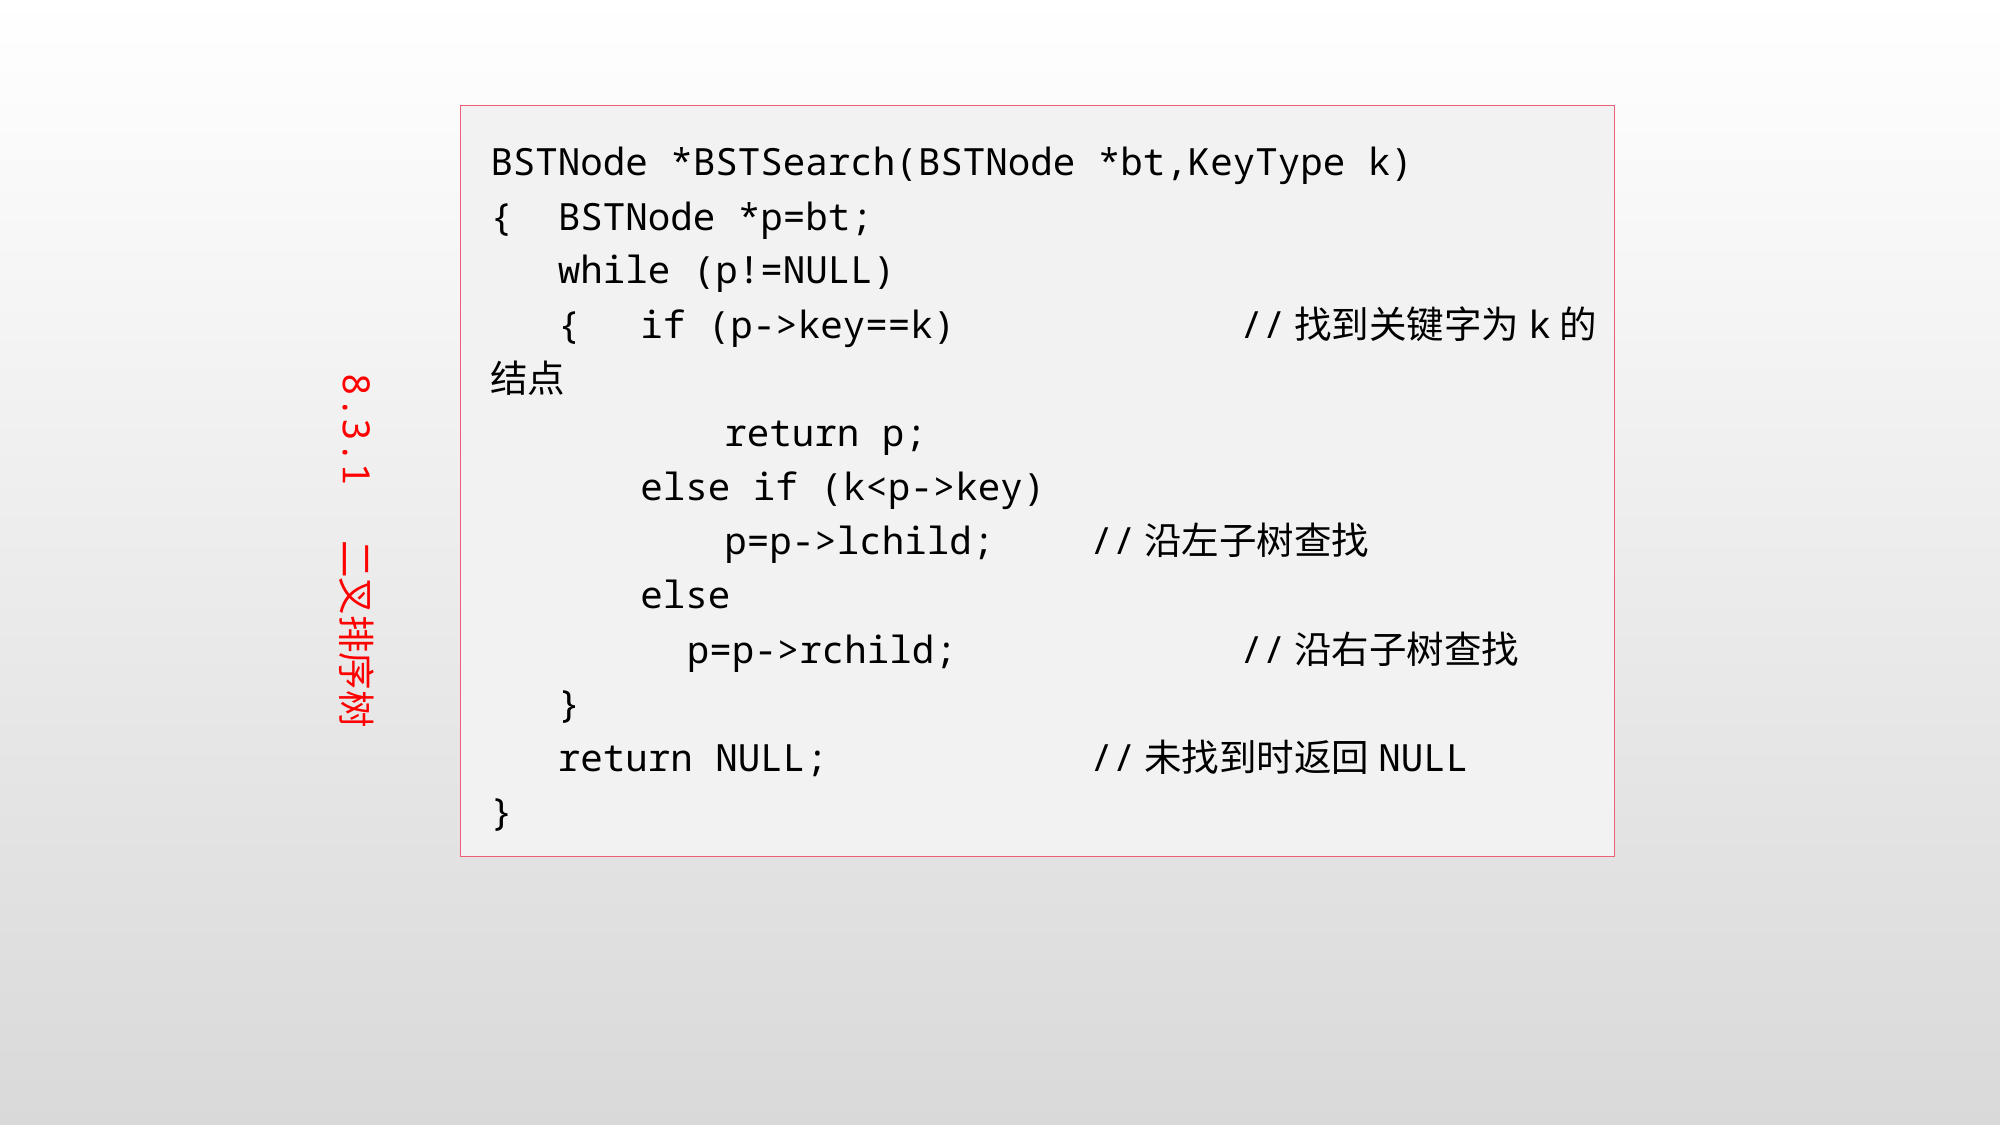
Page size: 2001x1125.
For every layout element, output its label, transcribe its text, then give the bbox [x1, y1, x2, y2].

text_box 8.3.1 二叉排序树 [312, 292, 388, 809]
text_box BSTNode *BSTSearch(BSTNode *bt,KeyType k) { BSTNode *p=bt; while (p!=NULL) { if (p->key==k) //找到关键字为k的结点 return p; else if (k<p->key) p=p->lchild; //沿左子树查找 else p=p->rchild; //沿右子树查找 } return NULL; //未找到时返回NULL } [460, 105, 1615, 857]
